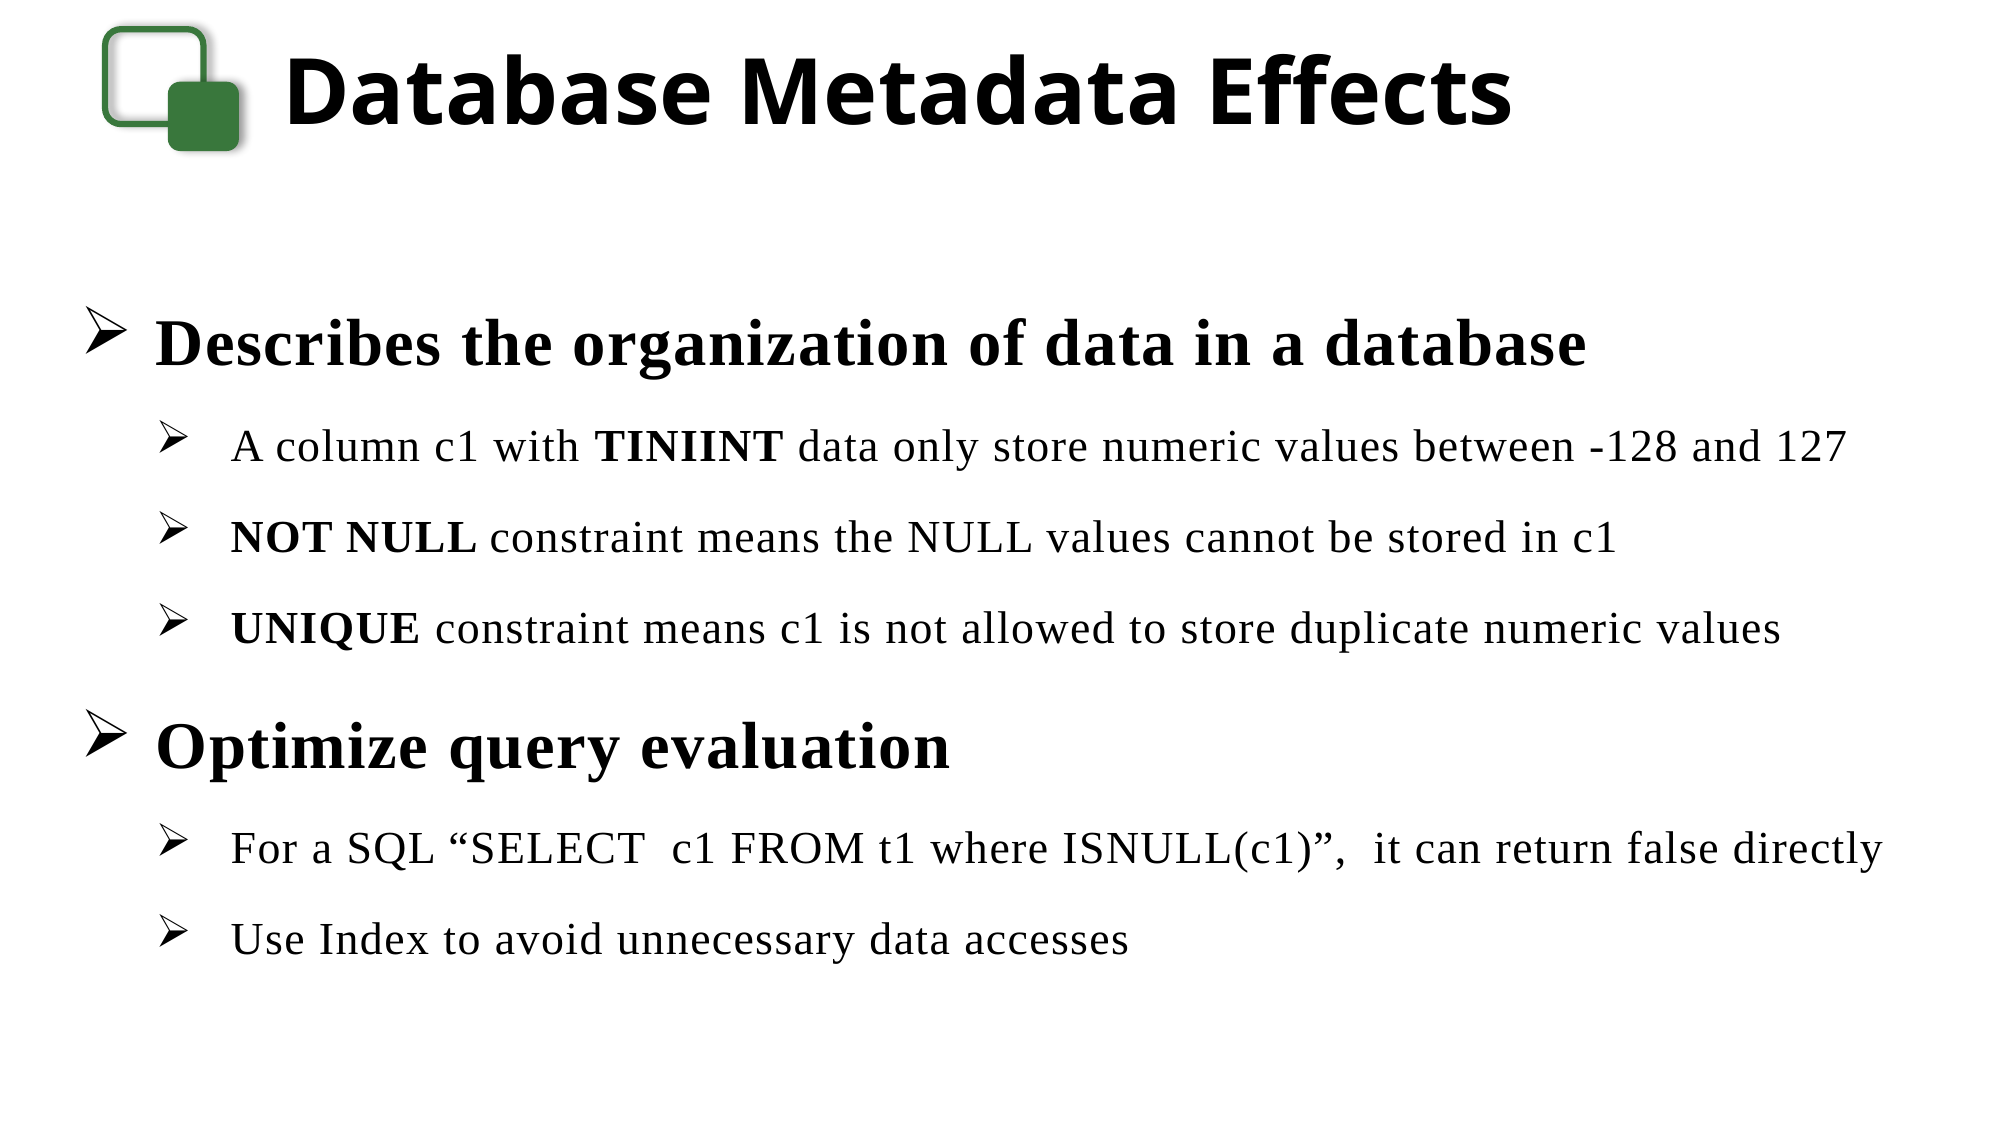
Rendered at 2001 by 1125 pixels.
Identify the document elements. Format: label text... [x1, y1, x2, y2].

text_box [167, 81, 239, 152]
text_box Describes the organization of data in a database A column c1 with TINIINT data only store numeric values between -128 and 127 NOT NULL constraint means the NULL values cannot be stored in c1 UNIQUE constraint means c1 is not allowed to store duplicate numeric values Optimize query evaluation For a SQL “SELECT c1 FROM t1 where ISNULL(c1)”, it can return false directly Use Index to avoid unnecessary data accesses [63, 251, 1977, 972]
text_box [104, 28, 205, 126]
text_box Database Metadata Effects [267, 25, 2000, 150]
